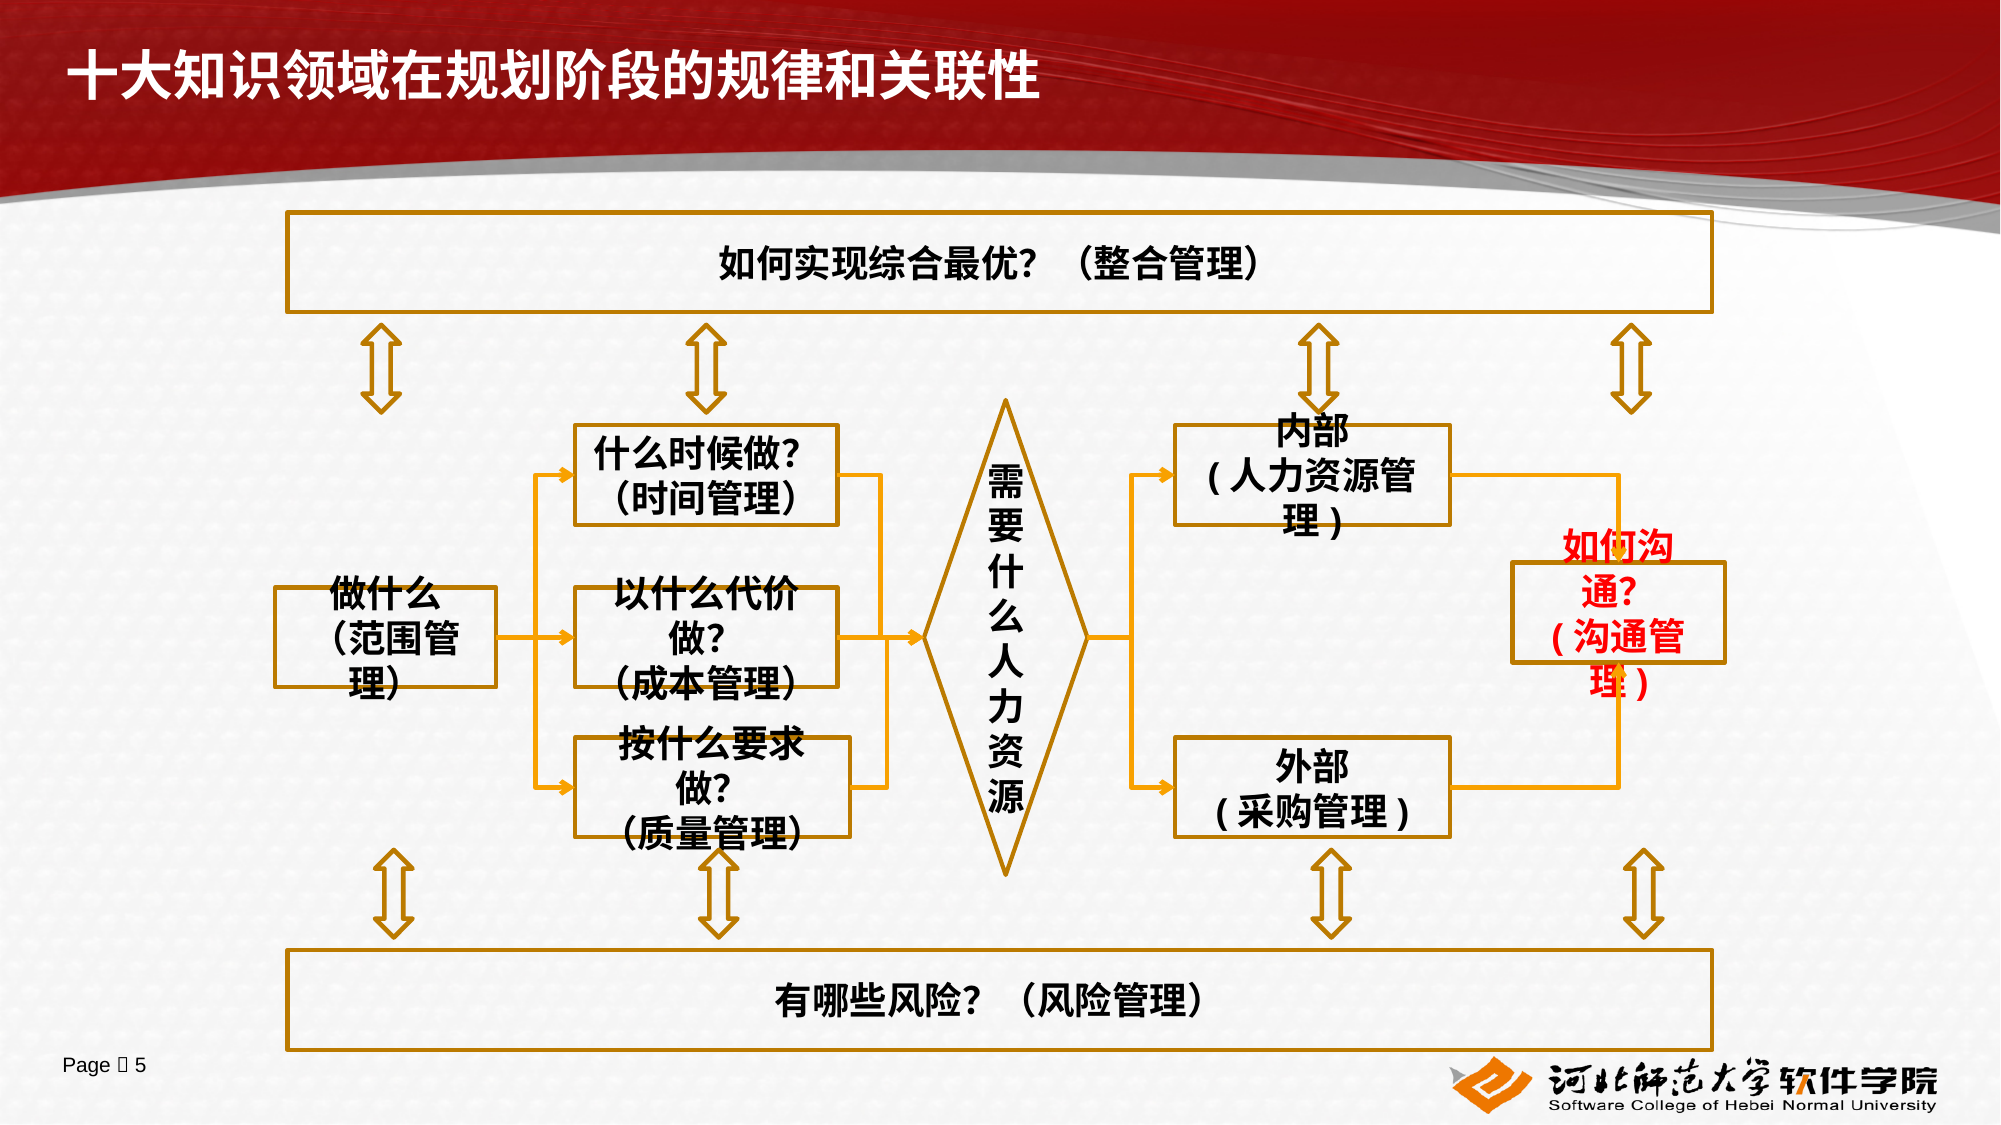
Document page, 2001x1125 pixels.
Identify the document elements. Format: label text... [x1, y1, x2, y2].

text_box [1298, 322, 1340, 415]
text_box [360, 322, 402, 415]
text_box [1610, 322, 1652, 415]
text_box 以什么代价做？ （成本管理） [580, 585, 840, 689]
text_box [1087, 474, 1176, 637]
text_box 内部 (人力资源管理) [1173, 423, 1452, 527]
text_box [495, 637, 576, 788]
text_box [1087, 637, 1176, 788]
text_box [837, 474, 925, 637]
text_box 外部 (采购管理) [1173, 735, 1452, 839]
text_box [373, 847, 415, 940]
text_box 如何沟通？ (沟通管理) [1510, 560, 1727, 665]
text_box 如何实现综合最优？（整合管理） [285, 210, 1714, 314]
title 十大知识领域在规划阶段的规律和关联性 [65, 41, 1930, 148]
picture [0, 0, 2001, 1125]
text_box 有哪些风险？（风险管理） [285, 948, 1714, 1052]
text_box 什么时候做？ （时间管理） [573, 423, 840, 527]
text_box 按什么要求做？ （质量管理） [573, 735, 852, 839]
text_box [1449, 662, 1619, 788]
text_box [495, 474, 576, 636]
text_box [1449, 474, 1619, 563]
text_box [698, 847, 740, 940]
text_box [849, 637, 925, 788]
text_box 需要什么 人力资源 [929, 397, 1082, 878]
text_box [1623, 847, 1665, 940]
text_box 做什么 （范围管理） [273, 585, 490, 689]
text_box [685, 322, 727, 415]
text_box [1310, 847, 1352, 940]
